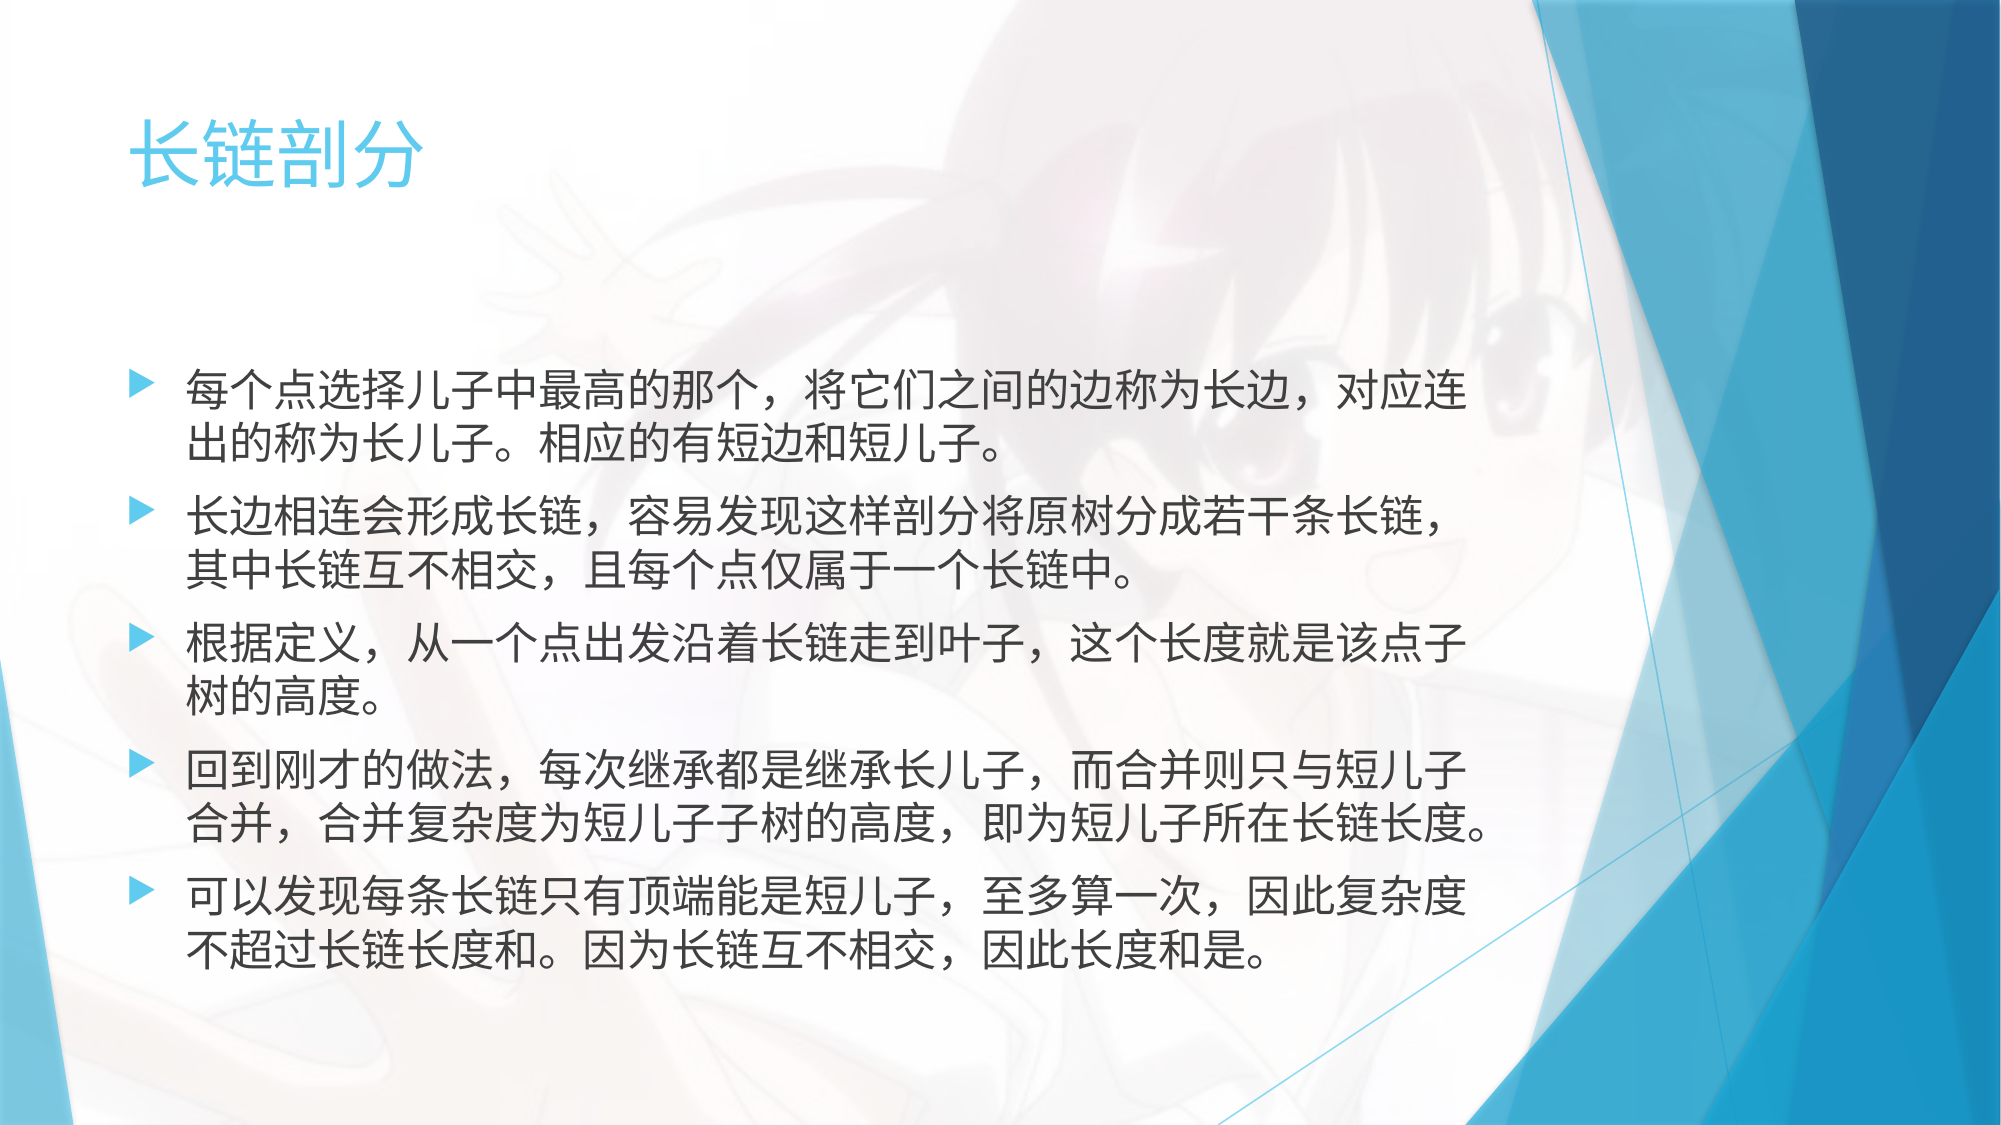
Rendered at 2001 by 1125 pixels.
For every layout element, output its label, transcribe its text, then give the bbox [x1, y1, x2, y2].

title 长链剖分 [111, 99, 1522, 317]
